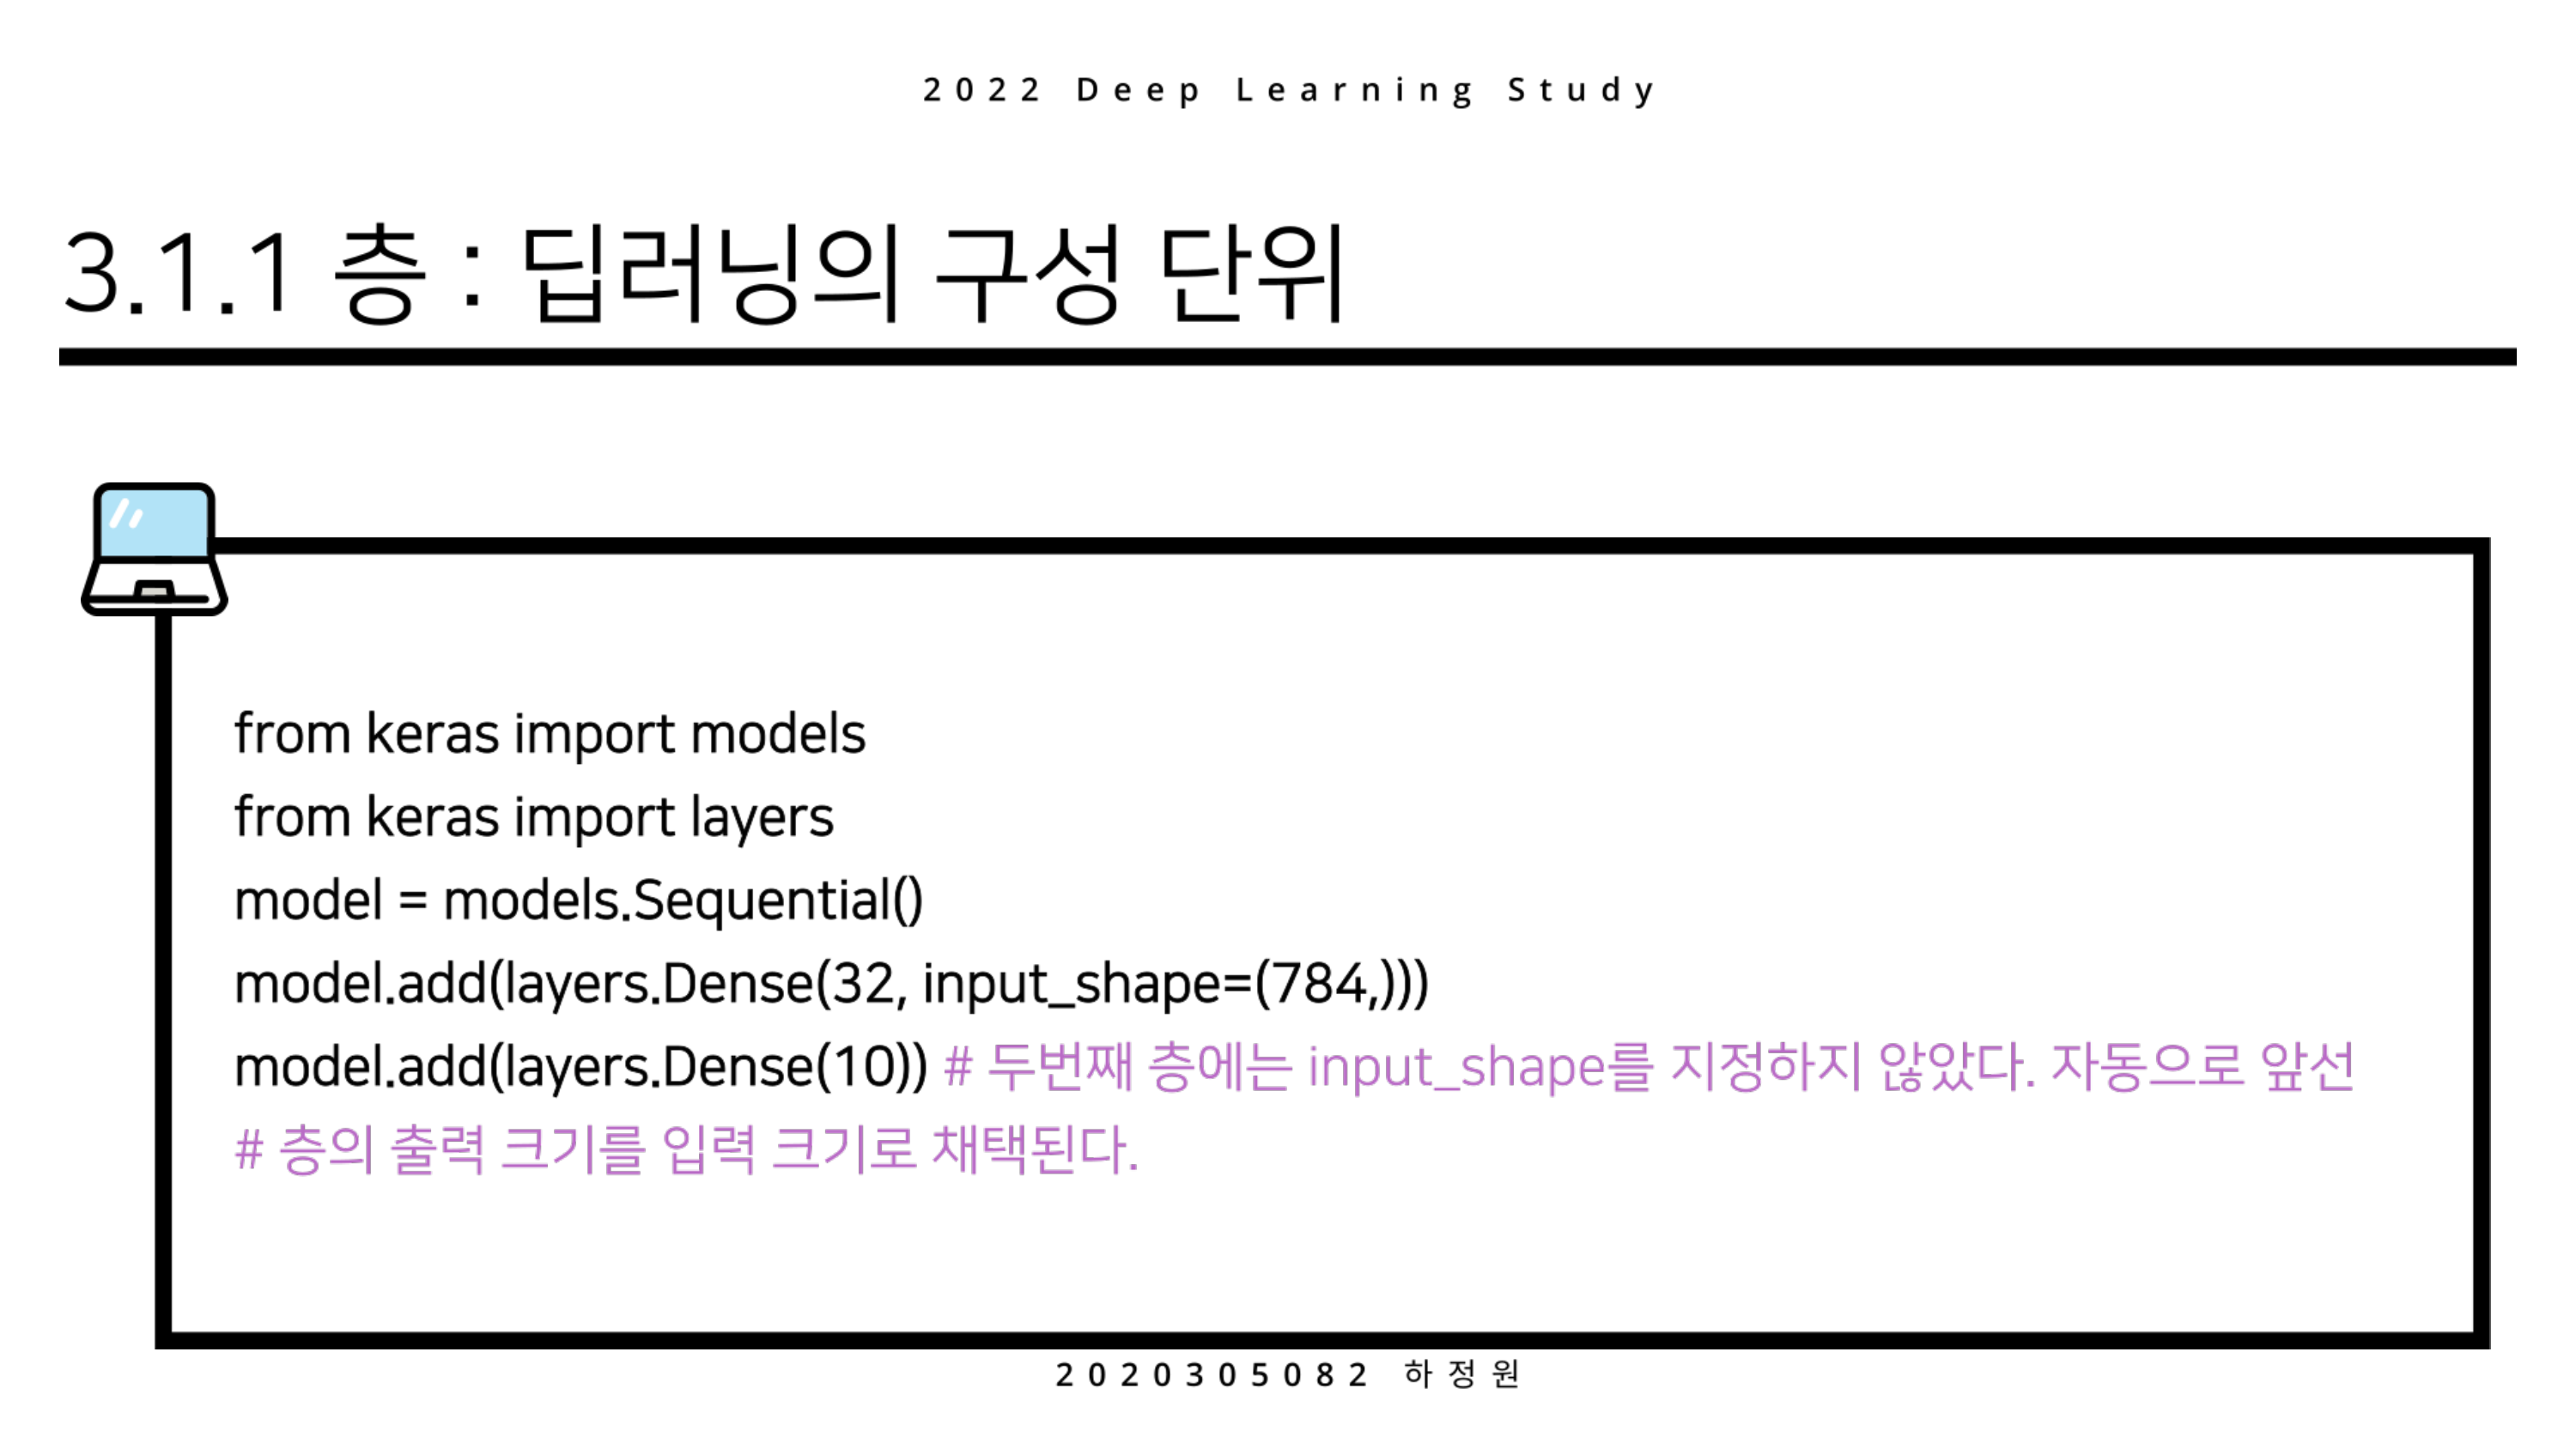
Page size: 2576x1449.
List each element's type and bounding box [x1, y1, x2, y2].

picture [43, 185, 1400, 400]
text_box [59, 322, 2517, 392]
text_box [154, 537, 2491, 1349]
text_box [81, 482, 228, 617]
picture [225, 689, 2382, 1213]
picture [556, 1343, 1535, 1410]
picture [556, 59, 1668, 126]
